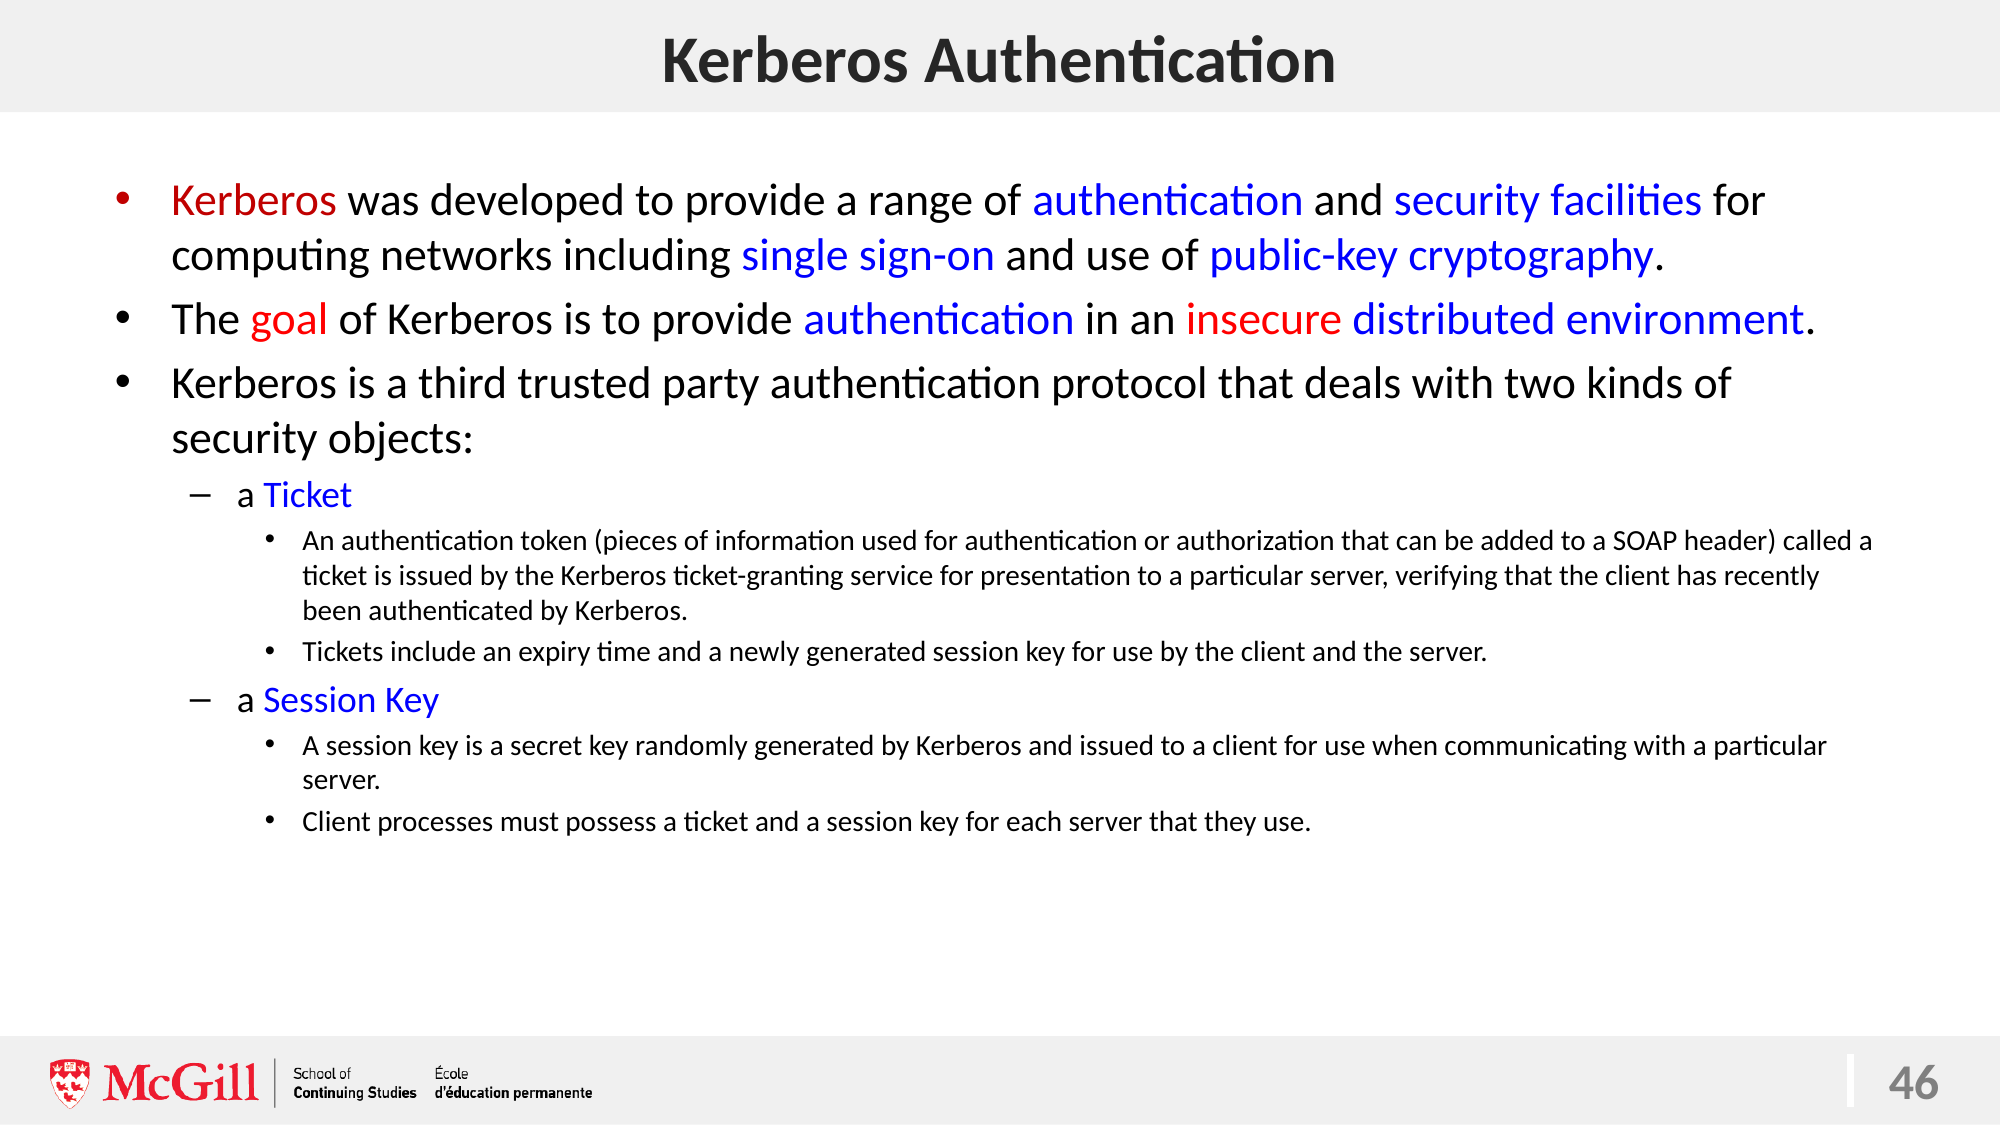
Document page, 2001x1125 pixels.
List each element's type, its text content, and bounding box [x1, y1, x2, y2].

list Kerberos was developed to provide a range of authentication and security facilities for computing networks including single sign-on and use of public-key cryptography. The goal of Kerberos is to provide authentication in an insecure distributed environment. Kerberos is a third trusted party authentication protocol that deals with two kinds of security objects: a Ticket An authentication token (pieces of information used for authentication or authorization that can be added to a SOAP header) called a ticket is issued by the Kerberos ticket-granting service for presentation to a particular server, verifying that the client has recently been authenticated by Kerberos. Tickets include an expiry time and a newly generated session key for use by the client and the server. a Session Key A session key is a secret key randomly generated by Kerberos and issued to a client for use when communicating with a particular server. Client processes must possess a ticket and a session key for each server that they use. [99, 162, 1900, 1005]
title Kerberos Authentication [0, 0, 2000, 113]
picture [50, 1058, 592, 1109]
